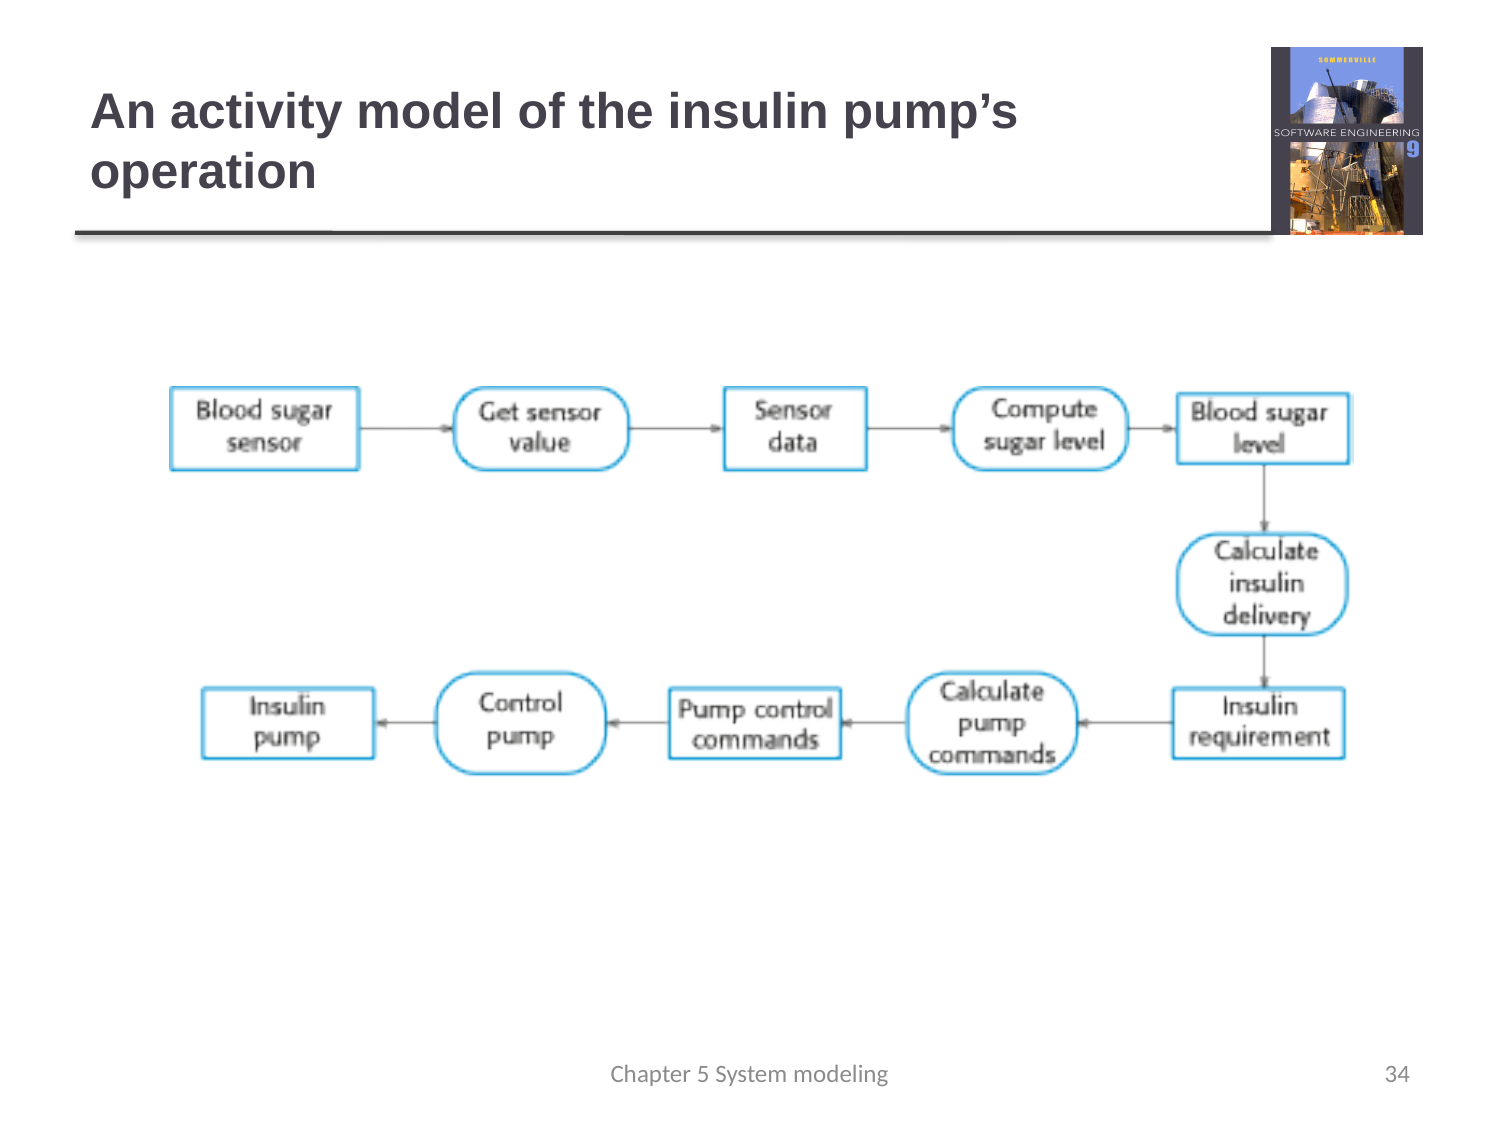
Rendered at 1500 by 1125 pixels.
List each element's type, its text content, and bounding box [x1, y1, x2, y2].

text_box Chapter 5 System modeling [512, 1042, 988, 1103]
text_box <number> [1074, 1042, 1425, 1103]
picture [169, 386, 1354, 790]
picture [1272, 47, 1423, 235]
text_box An activity model of the insulin pump’s operation [75, 45, 1272, 233]
